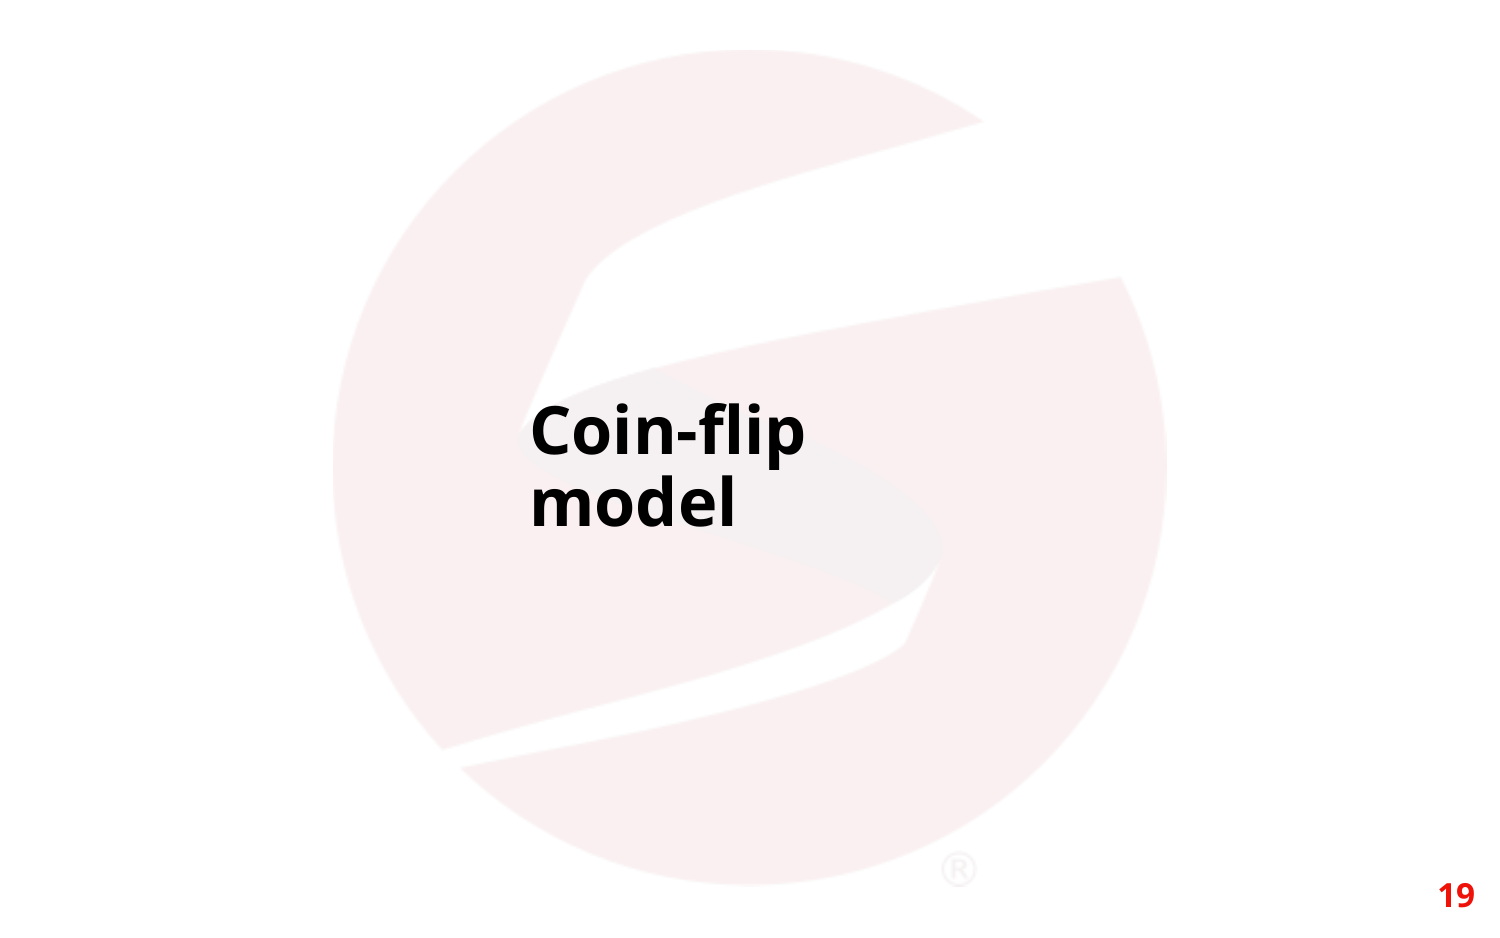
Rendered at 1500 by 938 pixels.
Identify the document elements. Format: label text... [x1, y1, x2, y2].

slide_number 19 [1412, 855, 1500, 938]
picture [333, 50, 1167, 887]
